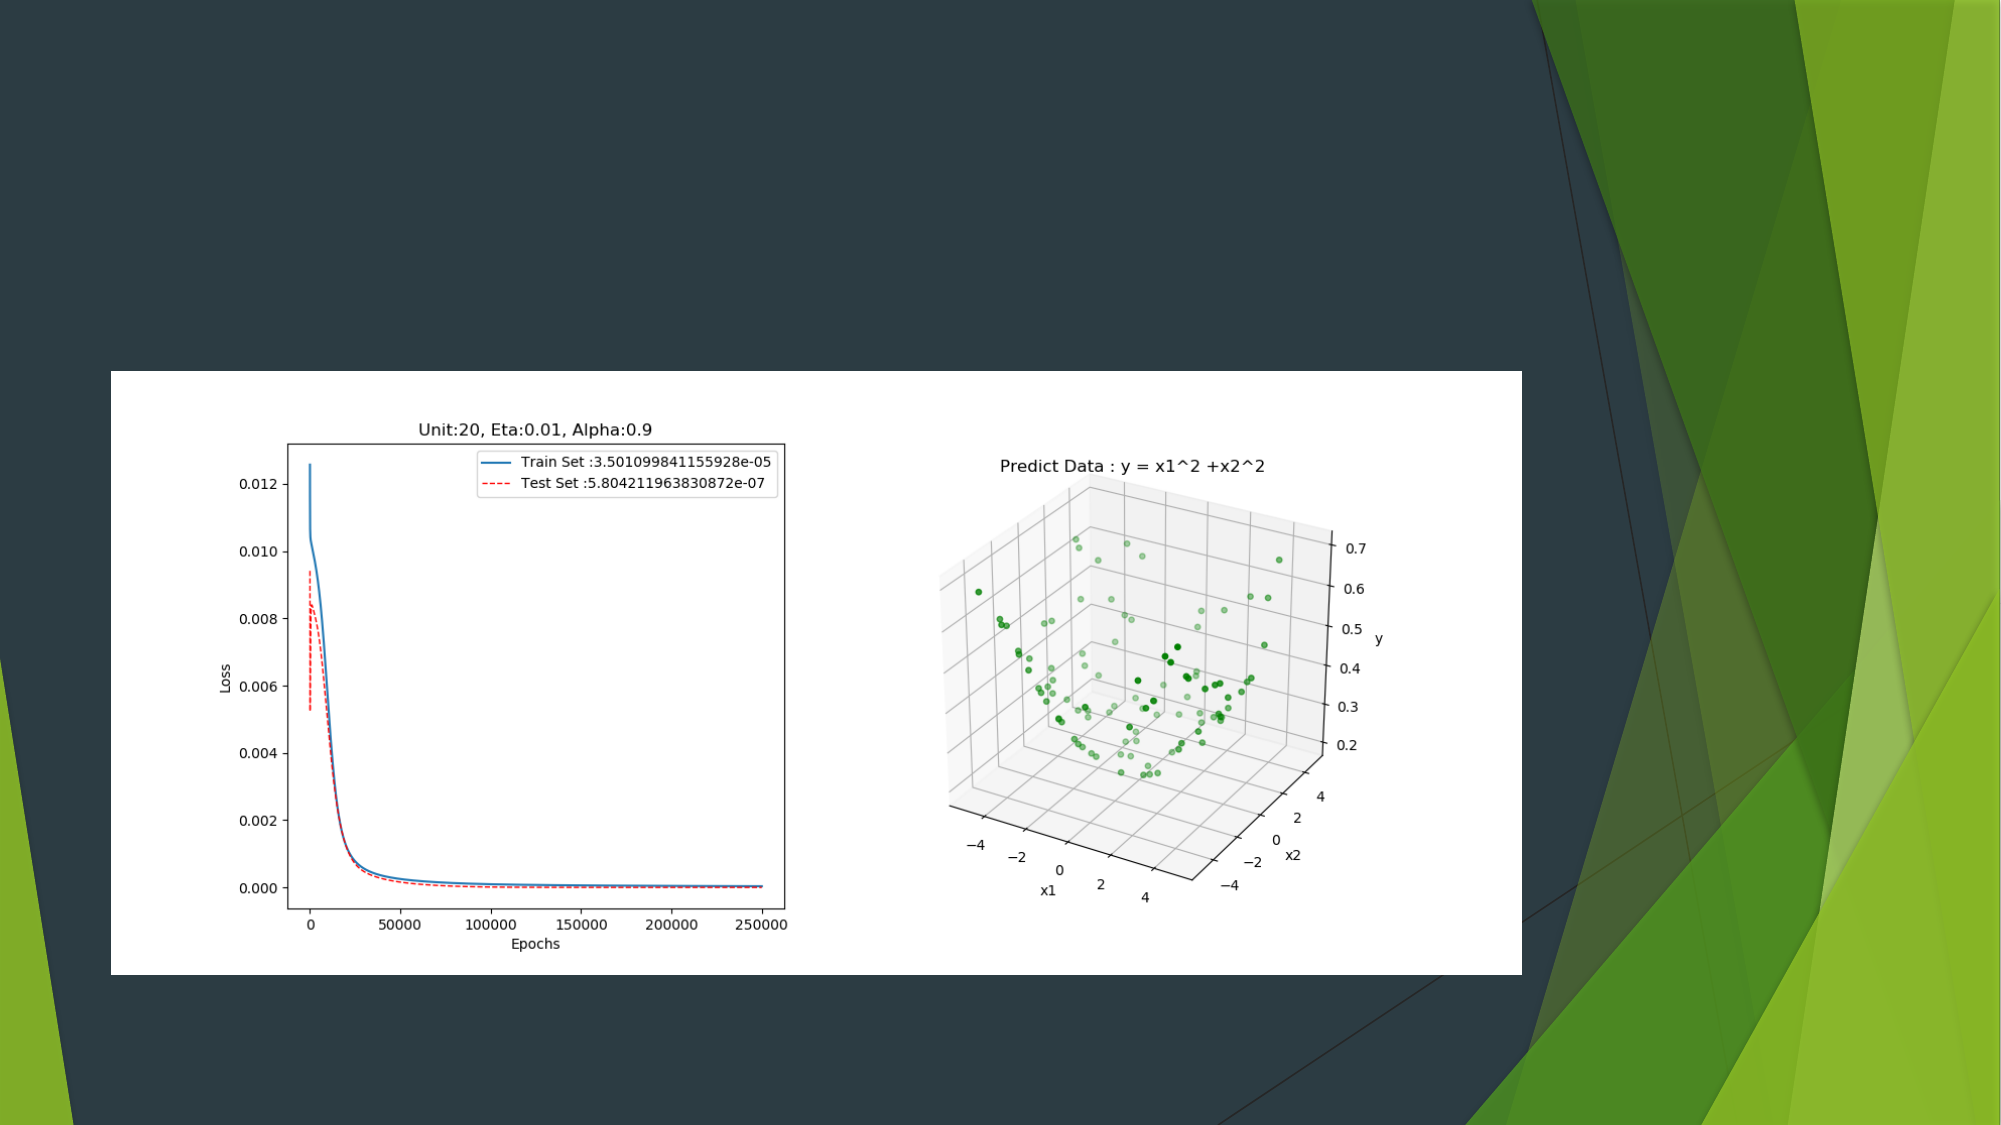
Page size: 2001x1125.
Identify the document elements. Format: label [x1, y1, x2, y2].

list [110, 370, 1522, 975]
